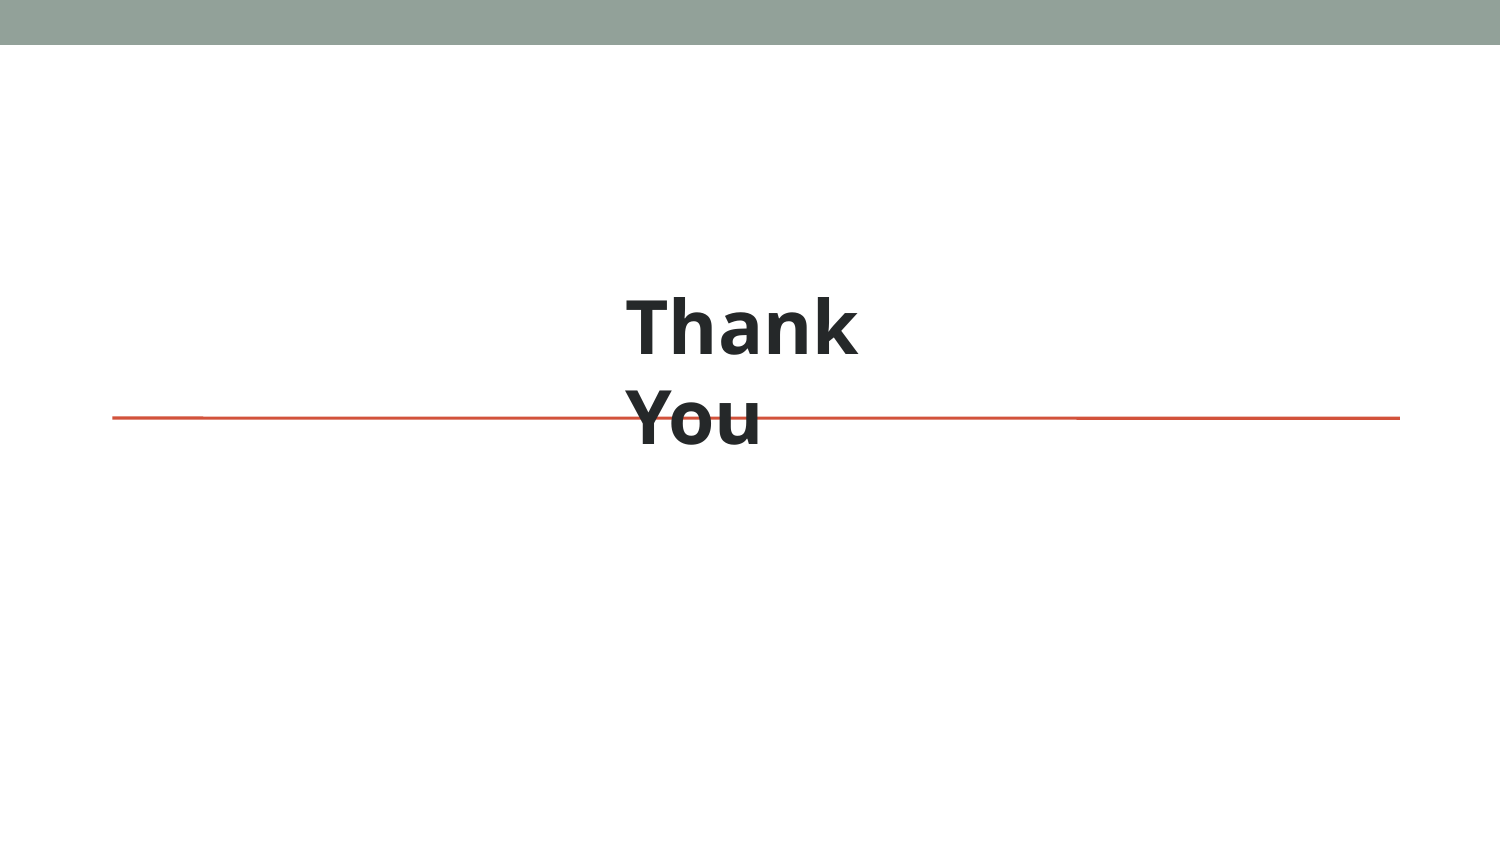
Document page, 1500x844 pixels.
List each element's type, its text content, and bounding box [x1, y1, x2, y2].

title Thank You [623, 277, 1002, 460]
text_box [0, 0, 1500, 45]
